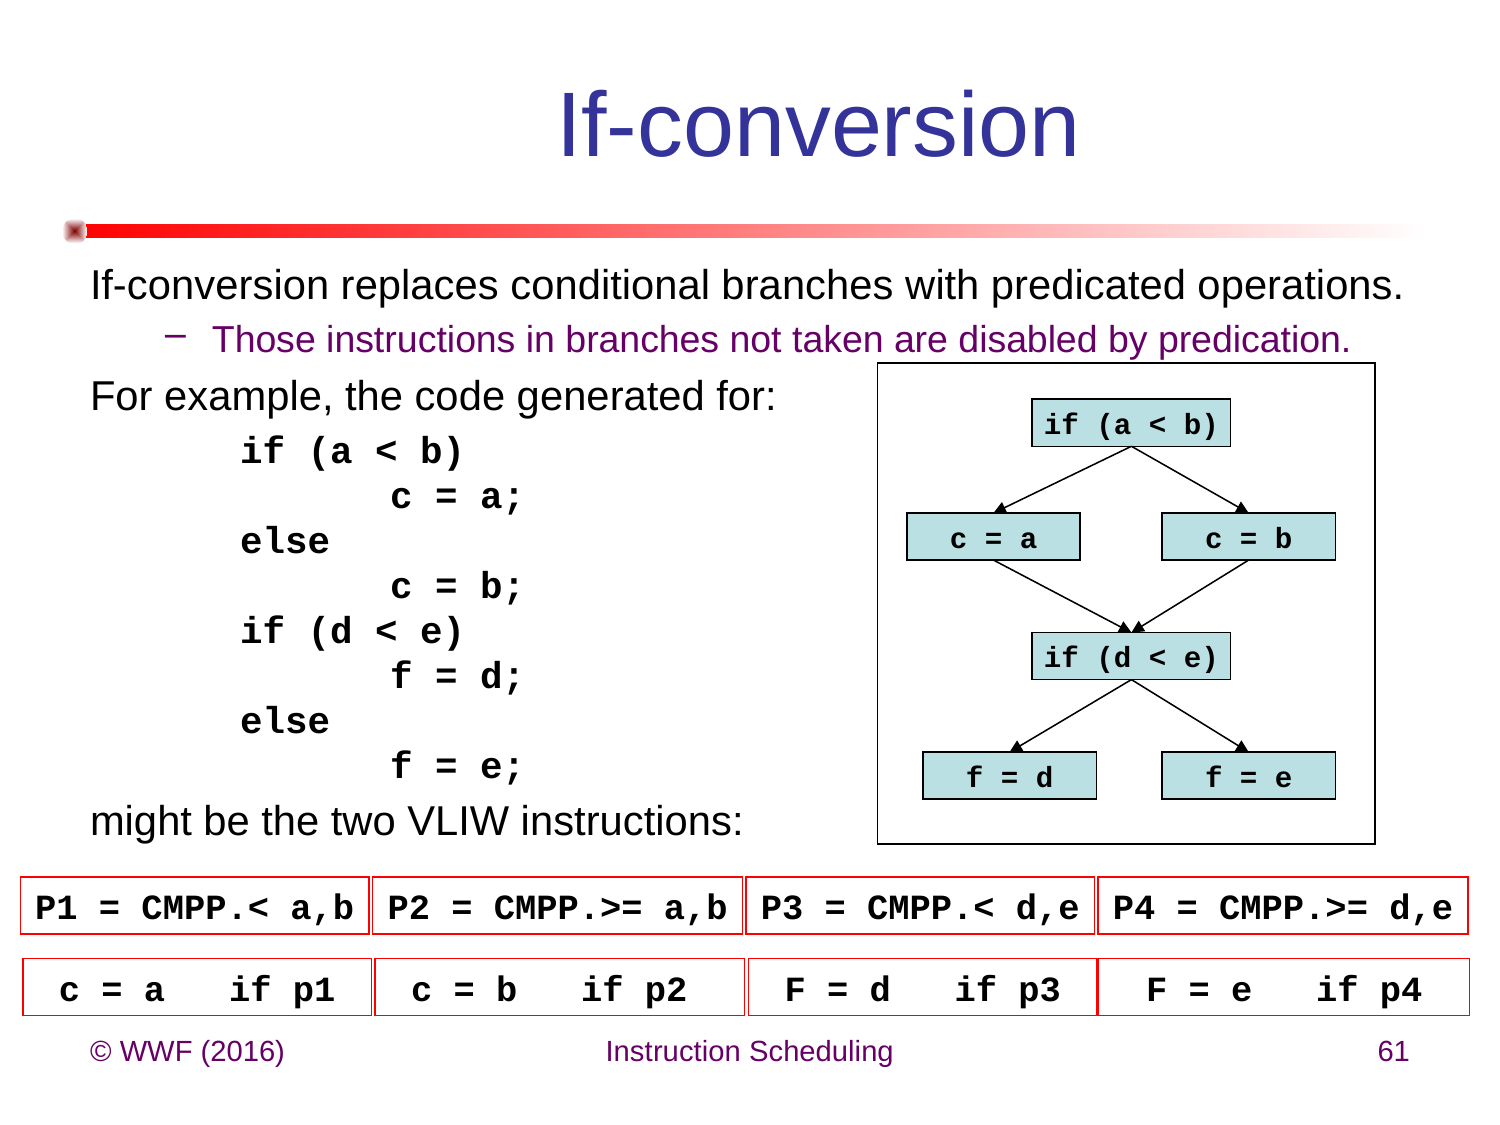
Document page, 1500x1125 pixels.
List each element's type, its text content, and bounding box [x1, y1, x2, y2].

text_box f = e [1161, 752, 1336, 800]
title If-conversion [212, 63, 1425, 189]
slide_number © WWF (2016) [75, 1025, 425, 1103]
footer Instruction Scheduling [512, 1025, 988, 1103]
text_box F = e if p4 [1098, 958, 1470, 1016]
list If-conversion replaces conditional branches with predicated operations. Those instructions in branches not taken are disabled by predication. For example, the code generated for: if (a < b) c = a; else c = b; if (d < e) f = d; else f = e; might be the two VLIW instructions: [75, 249, 1425, 1025]
text_box f = d [922, 752, 1097, 800]
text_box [1131, 679, 1249, 753]
text_box if (d < e) [1032, 641, 1231, 678]
text_box P2 = CMPP.>= a,b [372, 876, 743, 935]
text_box P4 = CMPP.>= d,e [1098, 876, 1468, 935]
text_box if (a < b) [1032, 399, 1231, 444]
text_box P3 = CMPP.< d,e [745, 876, 1095, 935]
text_box c = a if p1 [22, 958, 372, 1016]
text_box c = b if p2 [374, 958, 745, 1016]
slide_number 61 [1074, 1025, 1425, 1103]
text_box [1131, 446, 1249, 514]
text_box P1 = CMPP.< a,b [20, 876, 369, 935]
text_box c = b [1161, 512, 1336, 561]
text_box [1131, 559, 1249, 633]
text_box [993, 446, 1129, 514]
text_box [993, 559, 1130, 633]
text_box [877, 362, 1375, 844]
text_box F = d if p3 [748, 958, 1097, 1016]
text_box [1009, 679, 1130, 753]
text_box c = a [906, 512, 1081, 561]
